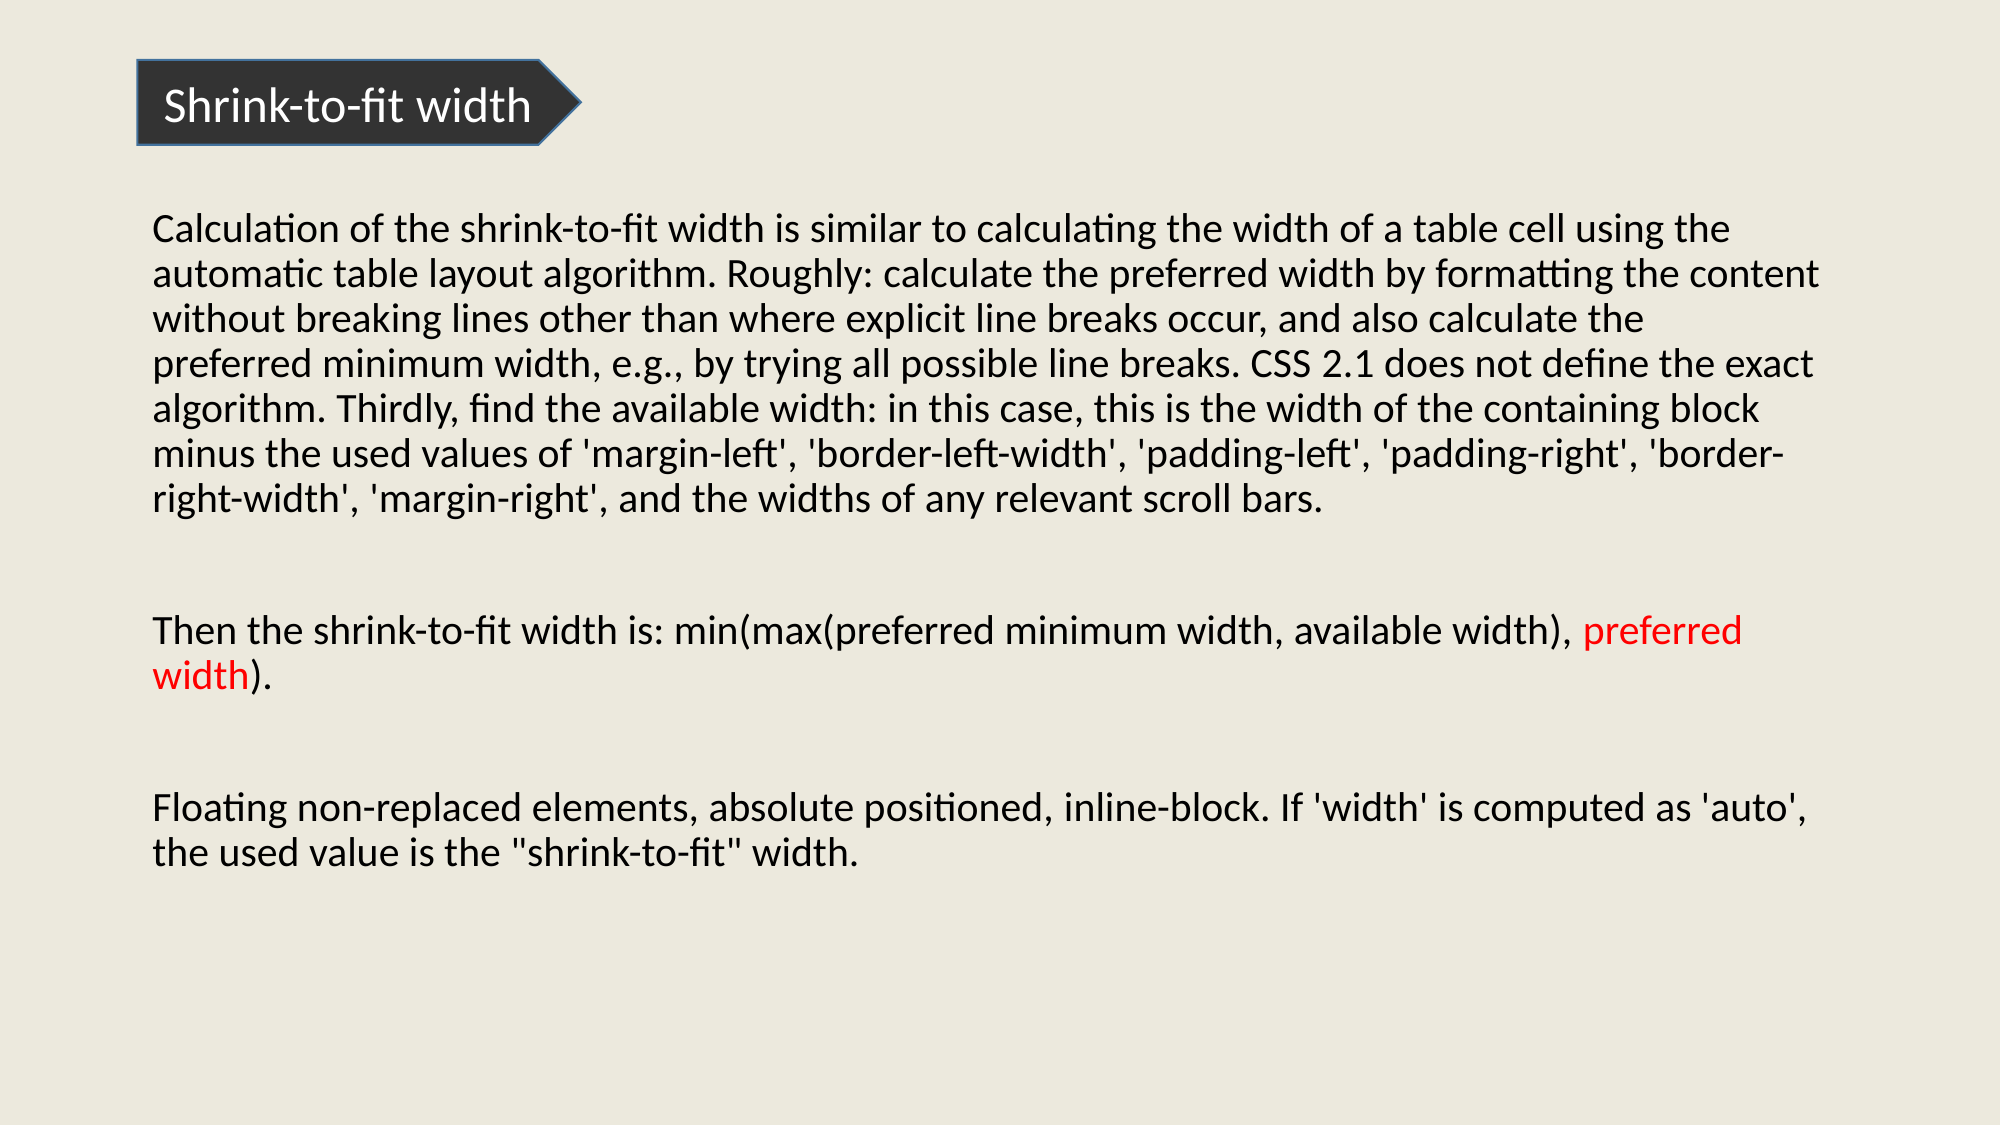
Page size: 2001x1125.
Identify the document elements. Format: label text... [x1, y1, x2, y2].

text_box Shrink-to-fit width [136, 58, 583, 146]
list Calculation of the shrink-to-fit width is similar to calculating the width of a table cell using the automatic table layout algorithm. Roughly: calculate the preferred width by formatting the content without breaking lines other than where explicit line breaks occur, and also calculate the preferred minimum width, e.g., by trying all possible line breaks. CSS 2.1 does not define the exact algorithm. Thirdly, find the available width: in this case, this is the width of the containing block minus the used values of 'margin-left', 'border-left-width', 'padding-left', 'padding-right', 'border-right-width', 'margin-right', and the widths of any relevant scroll bars. Then the shrink-to-fit width is: min(max(preferred minimum width, available width), preferred width). Floating non-replaced elements, absolute positioned, inline-block. If 'width' is computed as 'auto', the used value is the "shrink-to-fit" width. [137, 198, 1863, 913]
